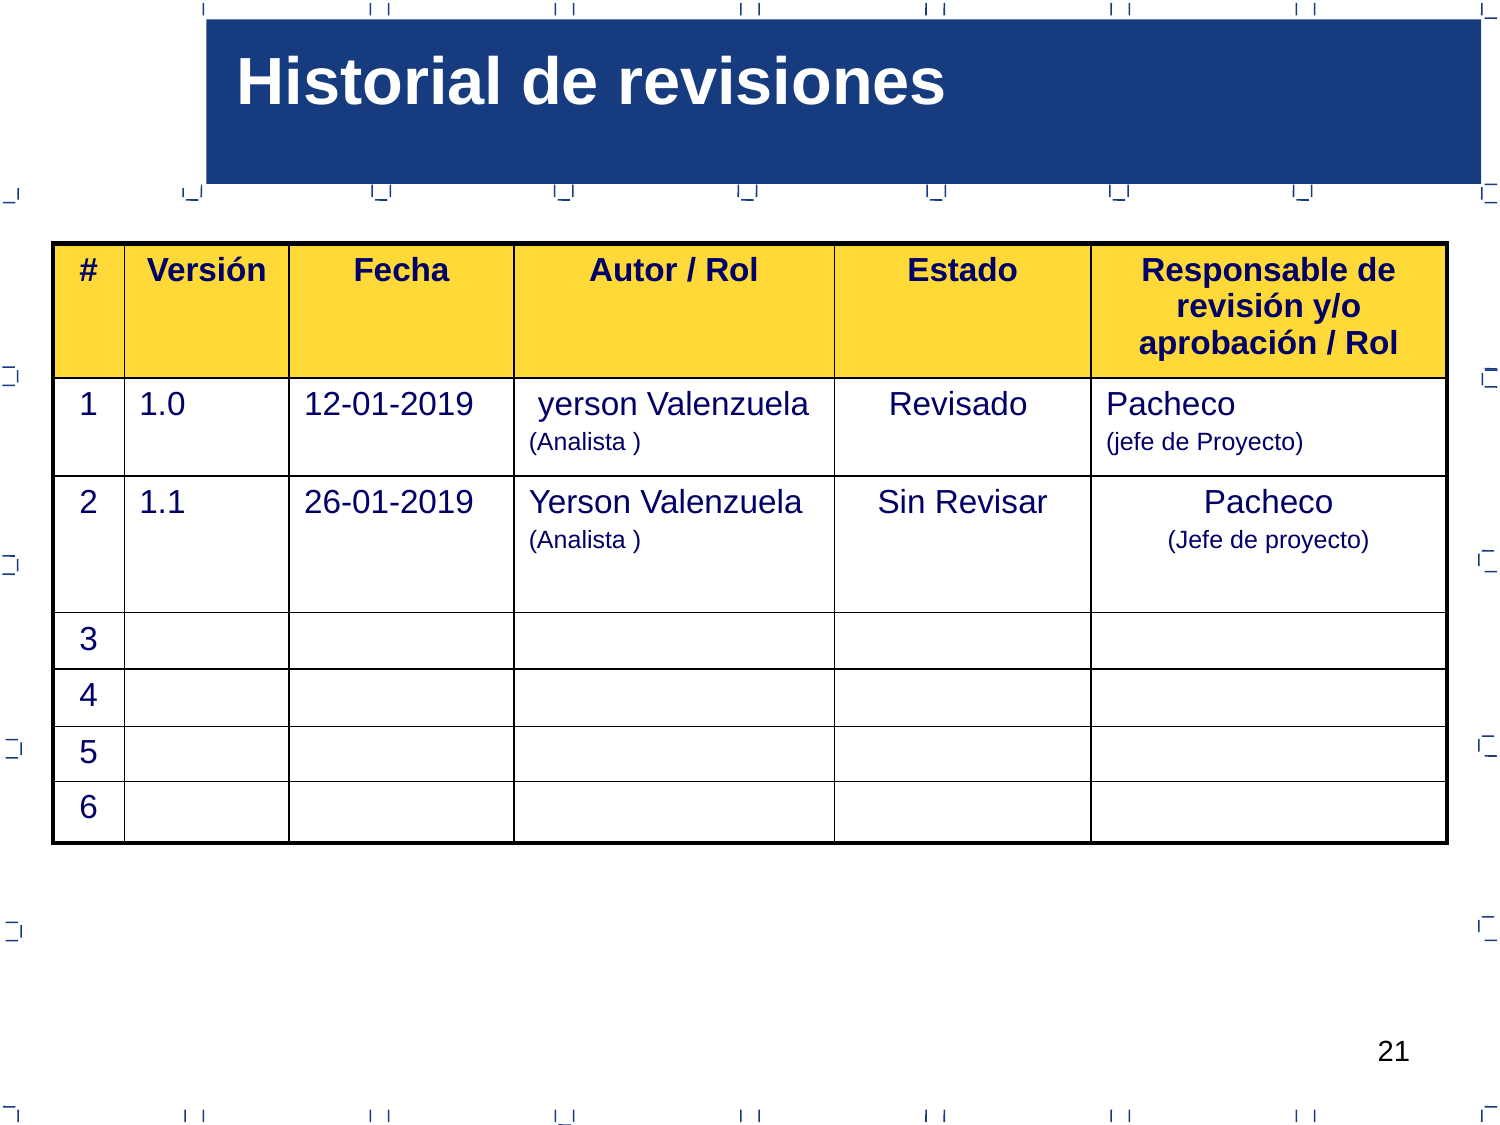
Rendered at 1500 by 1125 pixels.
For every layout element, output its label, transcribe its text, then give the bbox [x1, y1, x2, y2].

table_cell [290, 782, 513, 841]
table_cell 1.0 [125, 379, 288, 475]
text_box Historial de revisiones [221, 30, 963, 126]
table_cell 26-01-2019 [290, 477, 513, 612]
table_cell [125, 613, 288, 668]
table_header Responsable de revisión y/o aprobación / Rol [1092, 246, 1445, 377]
table_cell [1092, 782, 1445, 841]
table_cell [515, 782, 834, 841]
table_header # [55, 246, 124, 377]
table_header Fecha [290, 246, 513, 377]
table_cell [125, 670, 288, 726]
table_cell [290, 727, 513, 781]
table_cell [835, 670, 1090, 726]
table_cell Revisado [835, 379, 1090, 475]
table_cell [835, 613, 1090, 668]
table_cell 1.1 [125, 477, 288, 612]
table_header Versión [125, 246, 288, 377]
table_cell yerson Valenzuela (Analista ) [515, 379, 834, 475]
table_cell [290, 670, 513, 726]
table_cell Pacheco (jefe de Proyecto) [1092, 379, 1445, 475]
table_cell 12-01-2019 [290, 379, 513, 475]
table_cell [125, 727, 288, 781]
table_cell [1092, 613, 1445, 668]
table_cell [290, 613, 513, 668]
table_cell [1092, 727, 1445, 781]
table_header Autor / Rol [515, 246, 834, 377]
table_cell [515, 670, 834, 726]
table_cell [835, 782, 1090, 841]
table_header Estado [835, 246, 1090, 377]
table_cell [515, 727, 834, 781]
table_cell [125, 782, 288, 841]
table_cell [835, 727, 1090, 781]
table_cell 2 [55, 477, 124, 612]
table_cell 4 [55, 670, 124, 726]
table_cell Sin Revisar [835, 477, 1090, 612]
table_cell [515, 613, 834, 668]
table_cell Yerson Valenzuela (Analista ) [515, 477, 834, 612]
table_cell 1 [55, 379, 124, 475]
table_cell Pacheco (Jefe de proyecto) [1092, 477, 1445, 612]
table_cell 3 [55, 613, 124, 668]
table_cell 6 [55, 782, 124, 841]
table_cell [1092, 670, 1445, 726]
table_cell 5 [55, 727, 124, 781]
